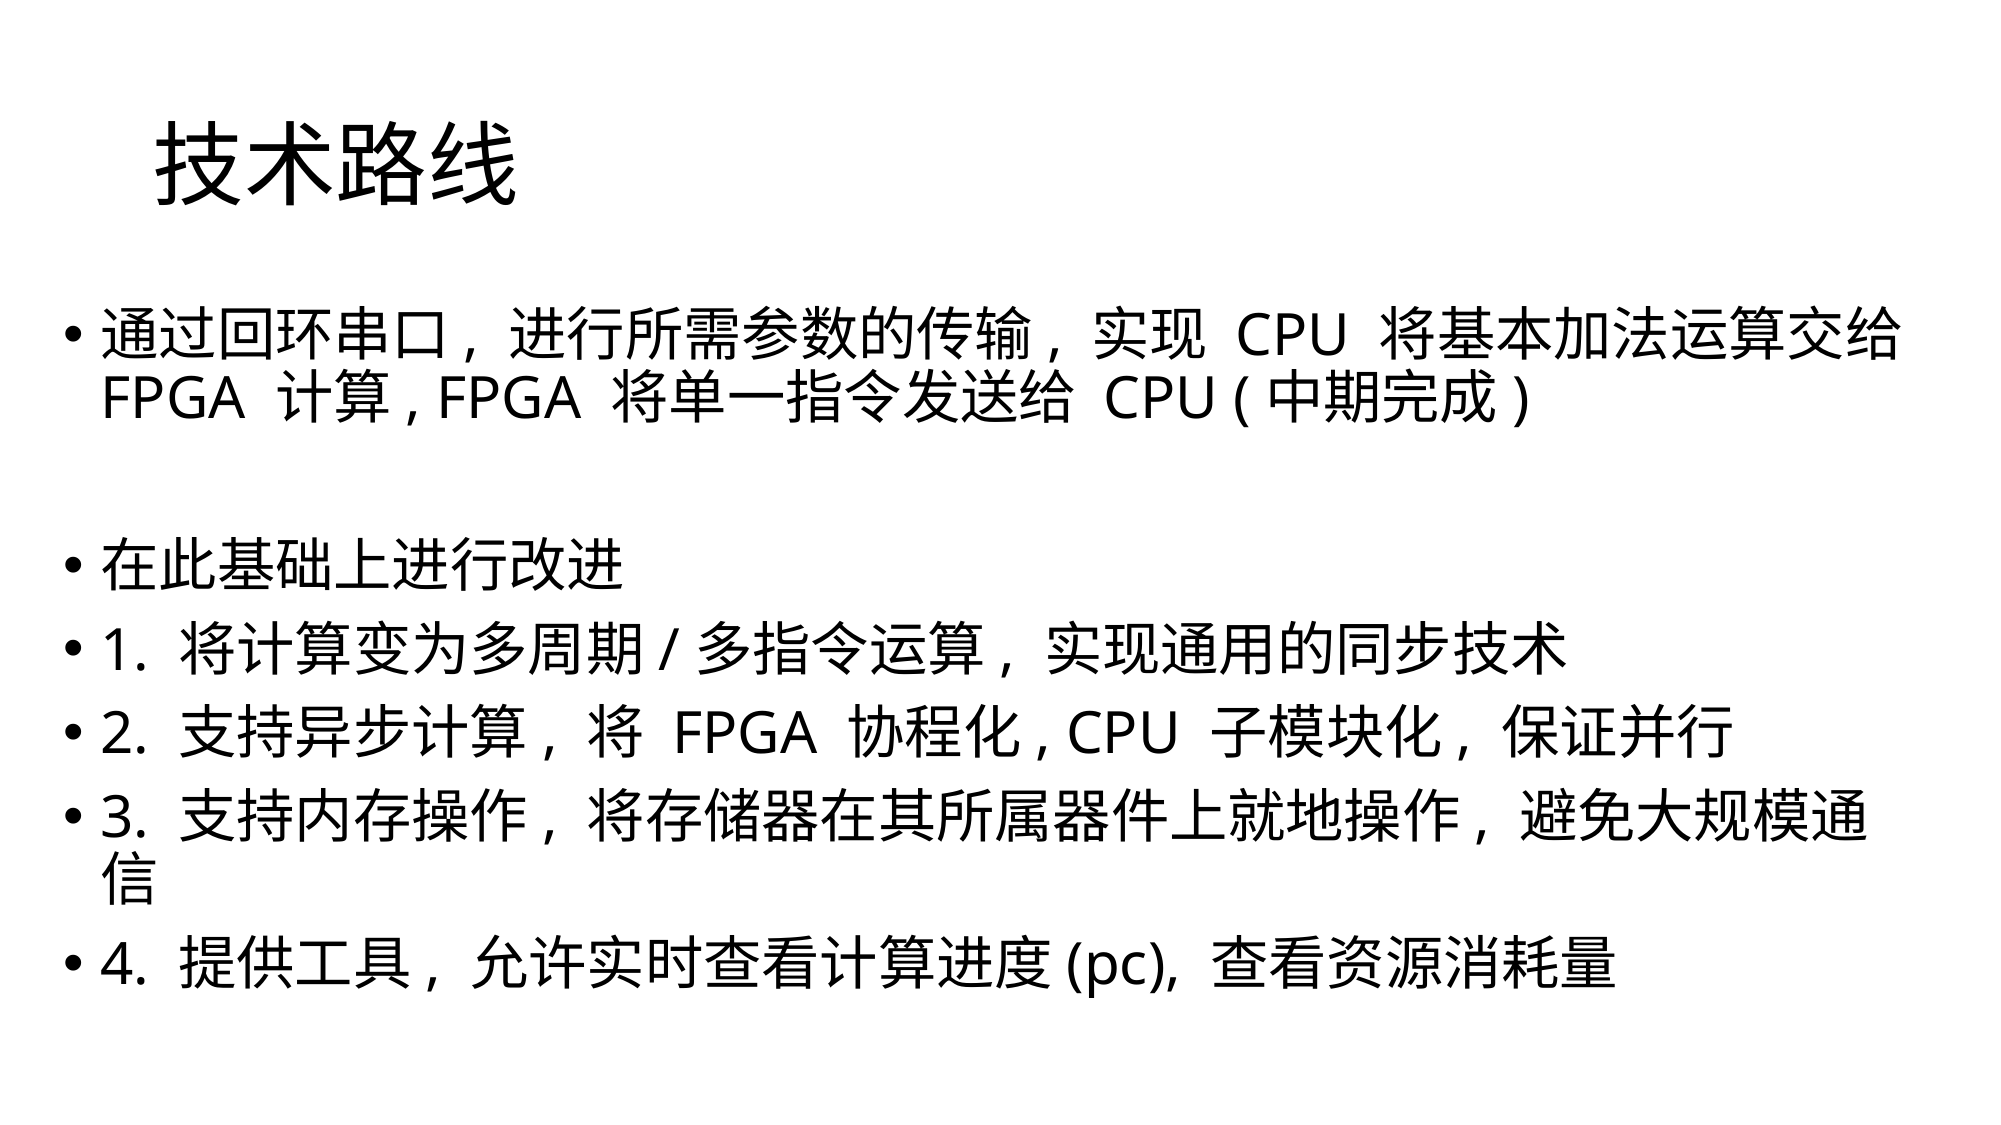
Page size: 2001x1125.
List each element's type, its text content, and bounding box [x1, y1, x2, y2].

list 通过回环串口, 进行所需参数的传输, 实现 CPU 将基本加法运算交给 FPGA 计算, FPGA 将单一指令发送给 CPU (中期完成) 在此基础上进行改进 1. 将计算变为多周期/多指令运算, 实现通用的同步技术 2. 支持异步计算, 将 FPGA 协程化, CPU 子模块化, 保证并行 3. 支持内存操作, 将存储器在其所属器件上就地操作, 避免大规模通信 4. 提供工具, 允许实时查看计算进度(pc), 查看资源消耗量 [48, 298, 1926, 1012]
title 技术路线 [137, 59, 1863, 278]
